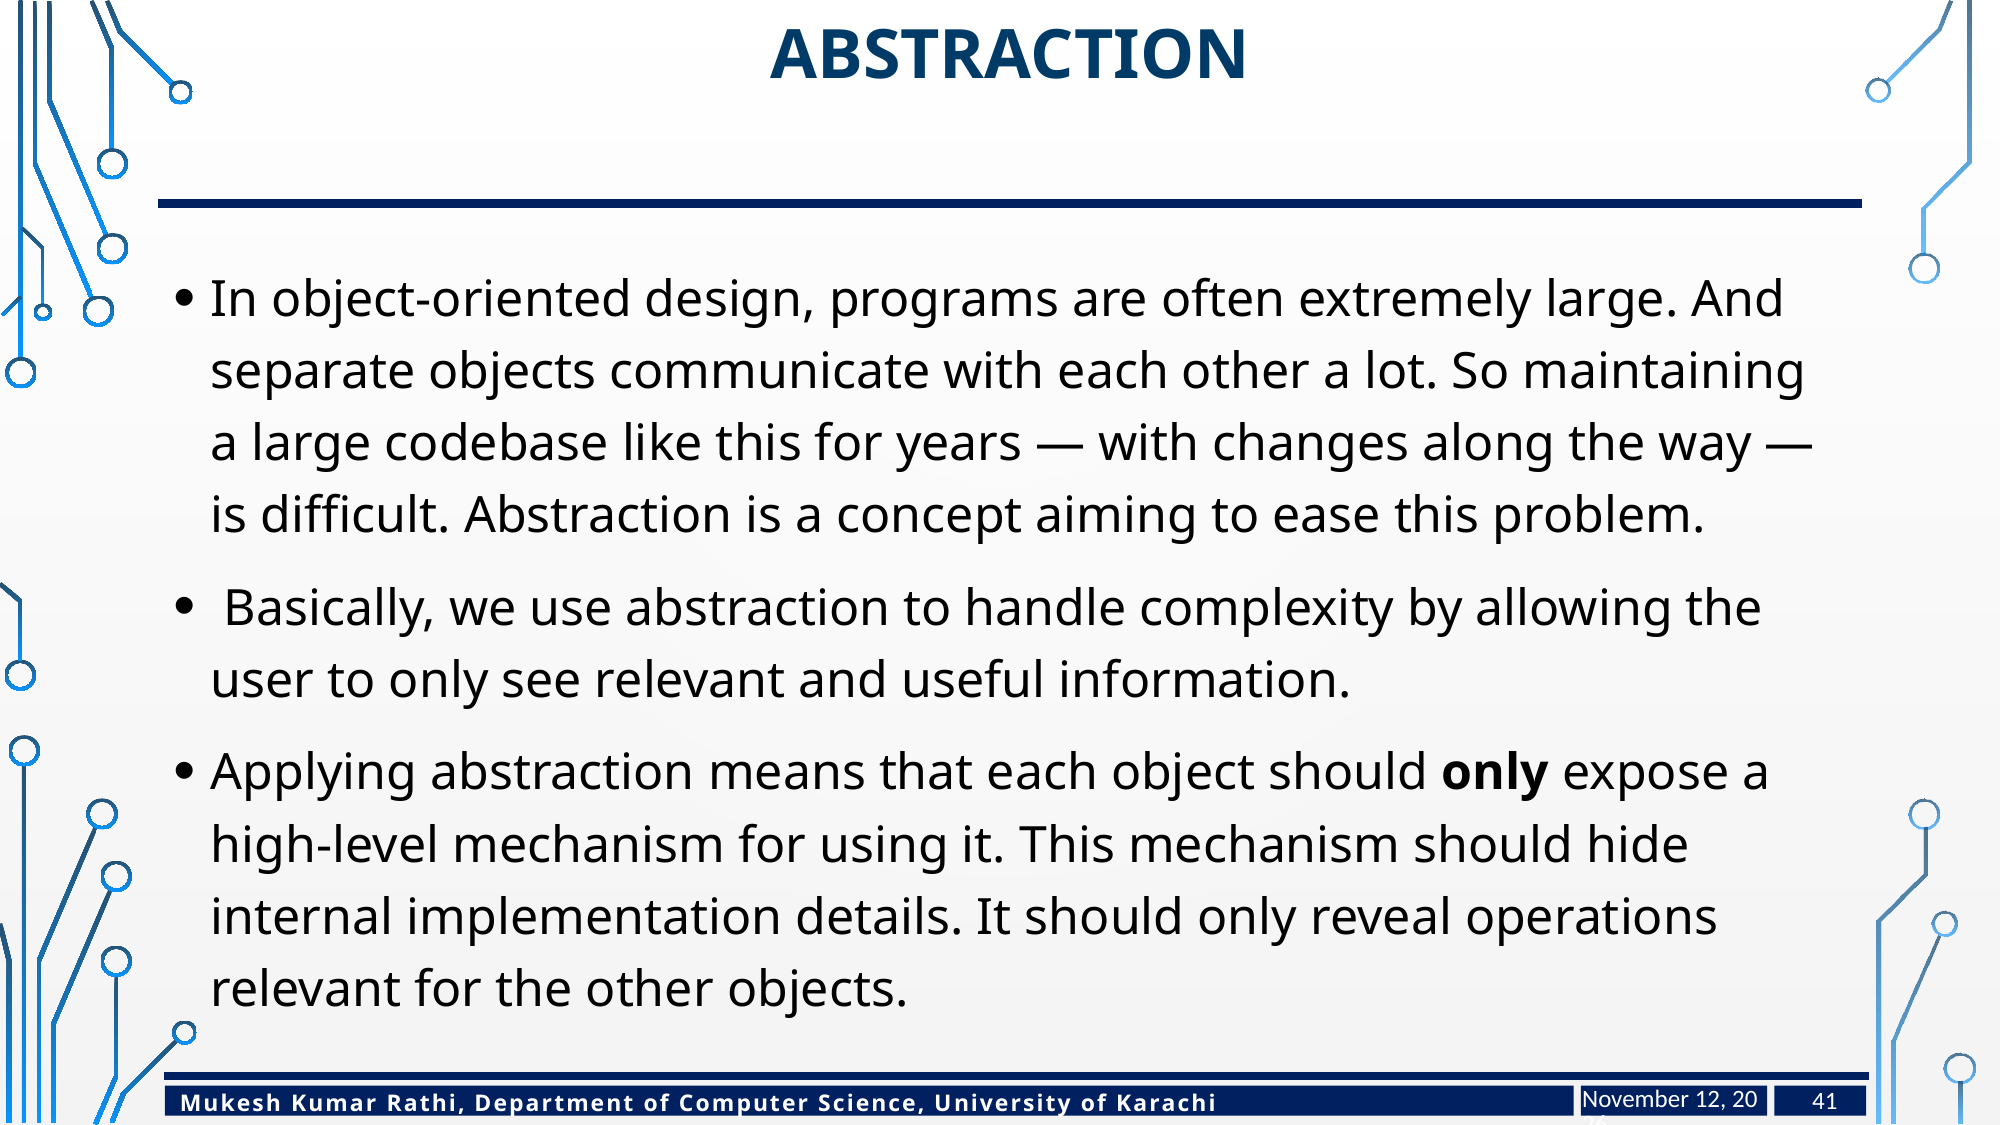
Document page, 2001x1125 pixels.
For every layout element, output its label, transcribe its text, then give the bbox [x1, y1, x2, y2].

list In object-oriented design, programs are often extremely large. And separate objects communicate with each other a lot. So maintaining a large codebase like this for years — with changes along the way — is difficult. Abstraction is a concept aiming to ease this problem. Basically, we use abstraction to handle complexity by allowing the user to only see relevant and useful information. Applying abstraction means that each object should only expose a high-level mechanism for using it. This mechanism should hide internal implementation details. It should only reveal operations relevant for the other objects. [158, 246, 1863, 1058]
slide_number 41 [1778, 1083, 1871, 1115]
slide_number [1582, 1080, 1764, 1115]
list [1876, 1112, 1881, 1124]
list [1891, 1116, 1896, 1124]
title Abstraction [158, 11, 1863, 184]
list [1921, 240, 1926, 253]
